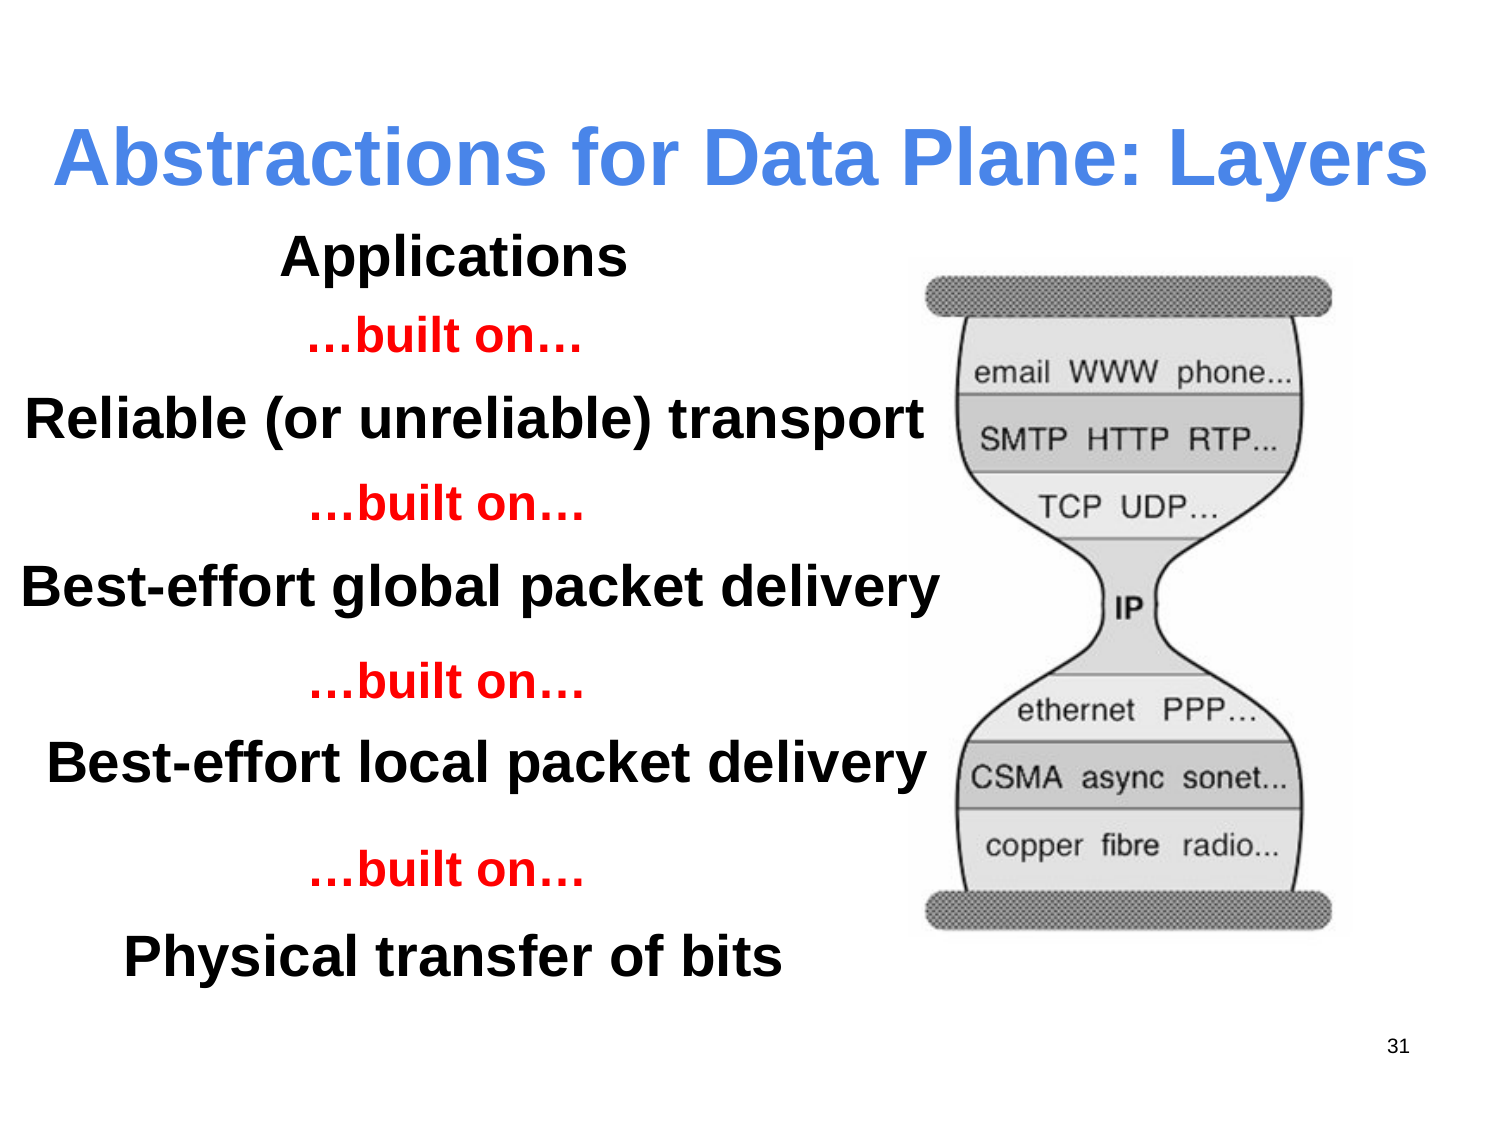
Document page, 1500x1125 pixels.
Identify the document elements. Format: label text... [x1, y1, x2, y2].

text_box Reliable (or unreliable) transport [0, 372, 902, 458]
text_box …built on… [287, 463, 603, 538]
text_box Applications [0, 210, 909, 296]
text_box Best-effort local packet delivery [0, 716, 902, 802]
text_box …built on… [285, 294, 600, 370]
picture [908, 256, 1353, 953]
text_box Physical transfer of bits [0, 910, 909, 996]
slide_number 31 [1074, 1024, 1426, 1101]
text_box …built on… [287, 640, 603, 716]
title Abstractions for Data Plane: Layers [37, 16, 1463, 209]
text_box Best-effort global packet delivery [0, 541, 902, 626]
text_box …built on… [287, 828, 603, 904]
